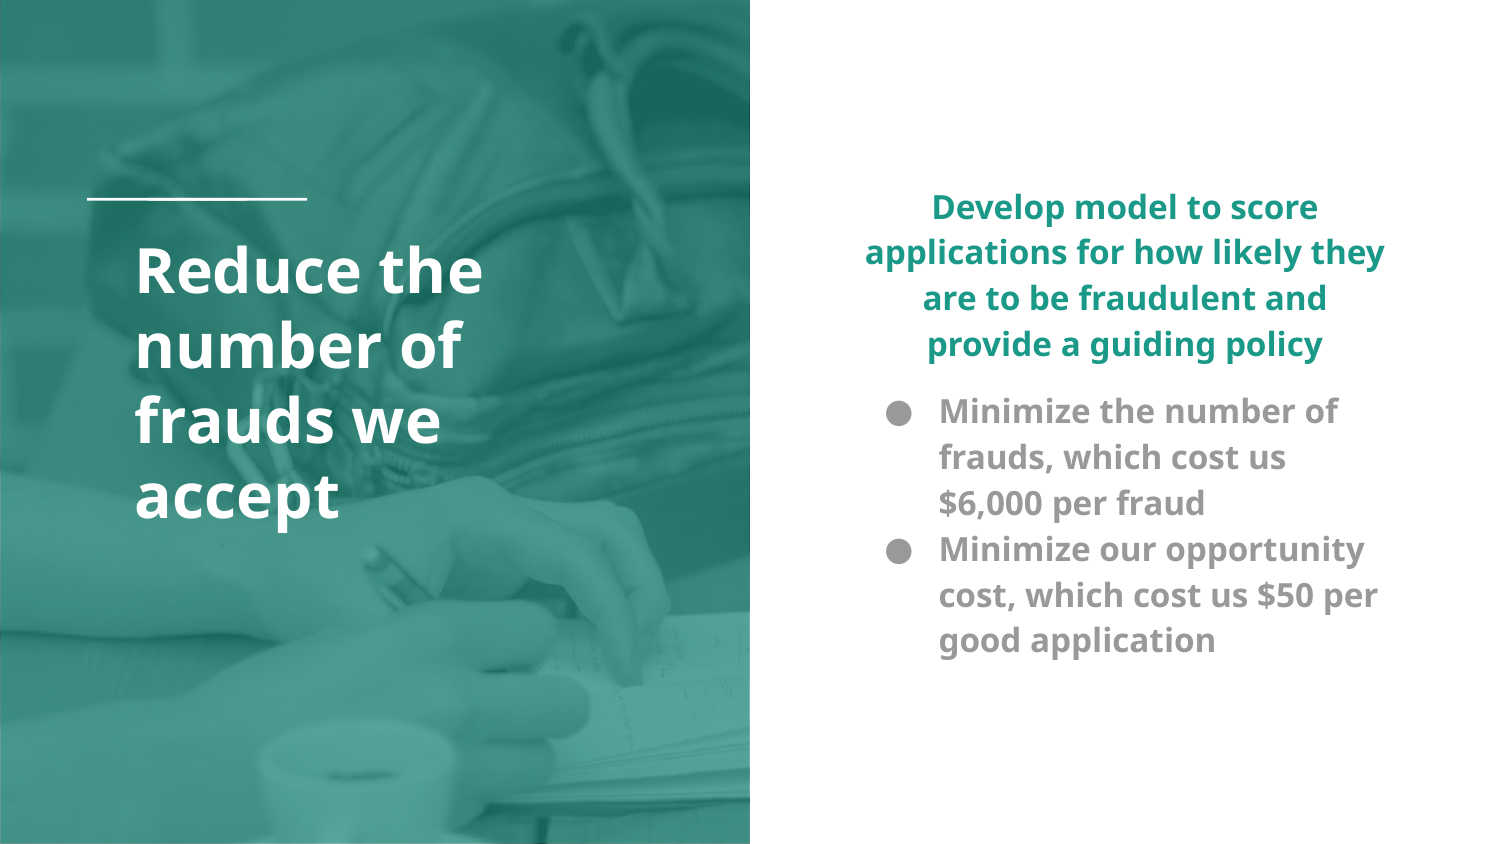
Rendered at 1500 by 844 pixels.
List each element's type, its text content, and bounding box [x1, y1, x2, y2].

list Develop model to score applications for how likely they are to be fraudulent and provide a guiding policy Minimize the number of frauds, which cost us $6,000 per fraud Minimize our opportunity cost, which cost us $50 per good application [848, 164, 1403, 629]
title Reduce the number of frauds we accept [119, 216, 662, 494]
